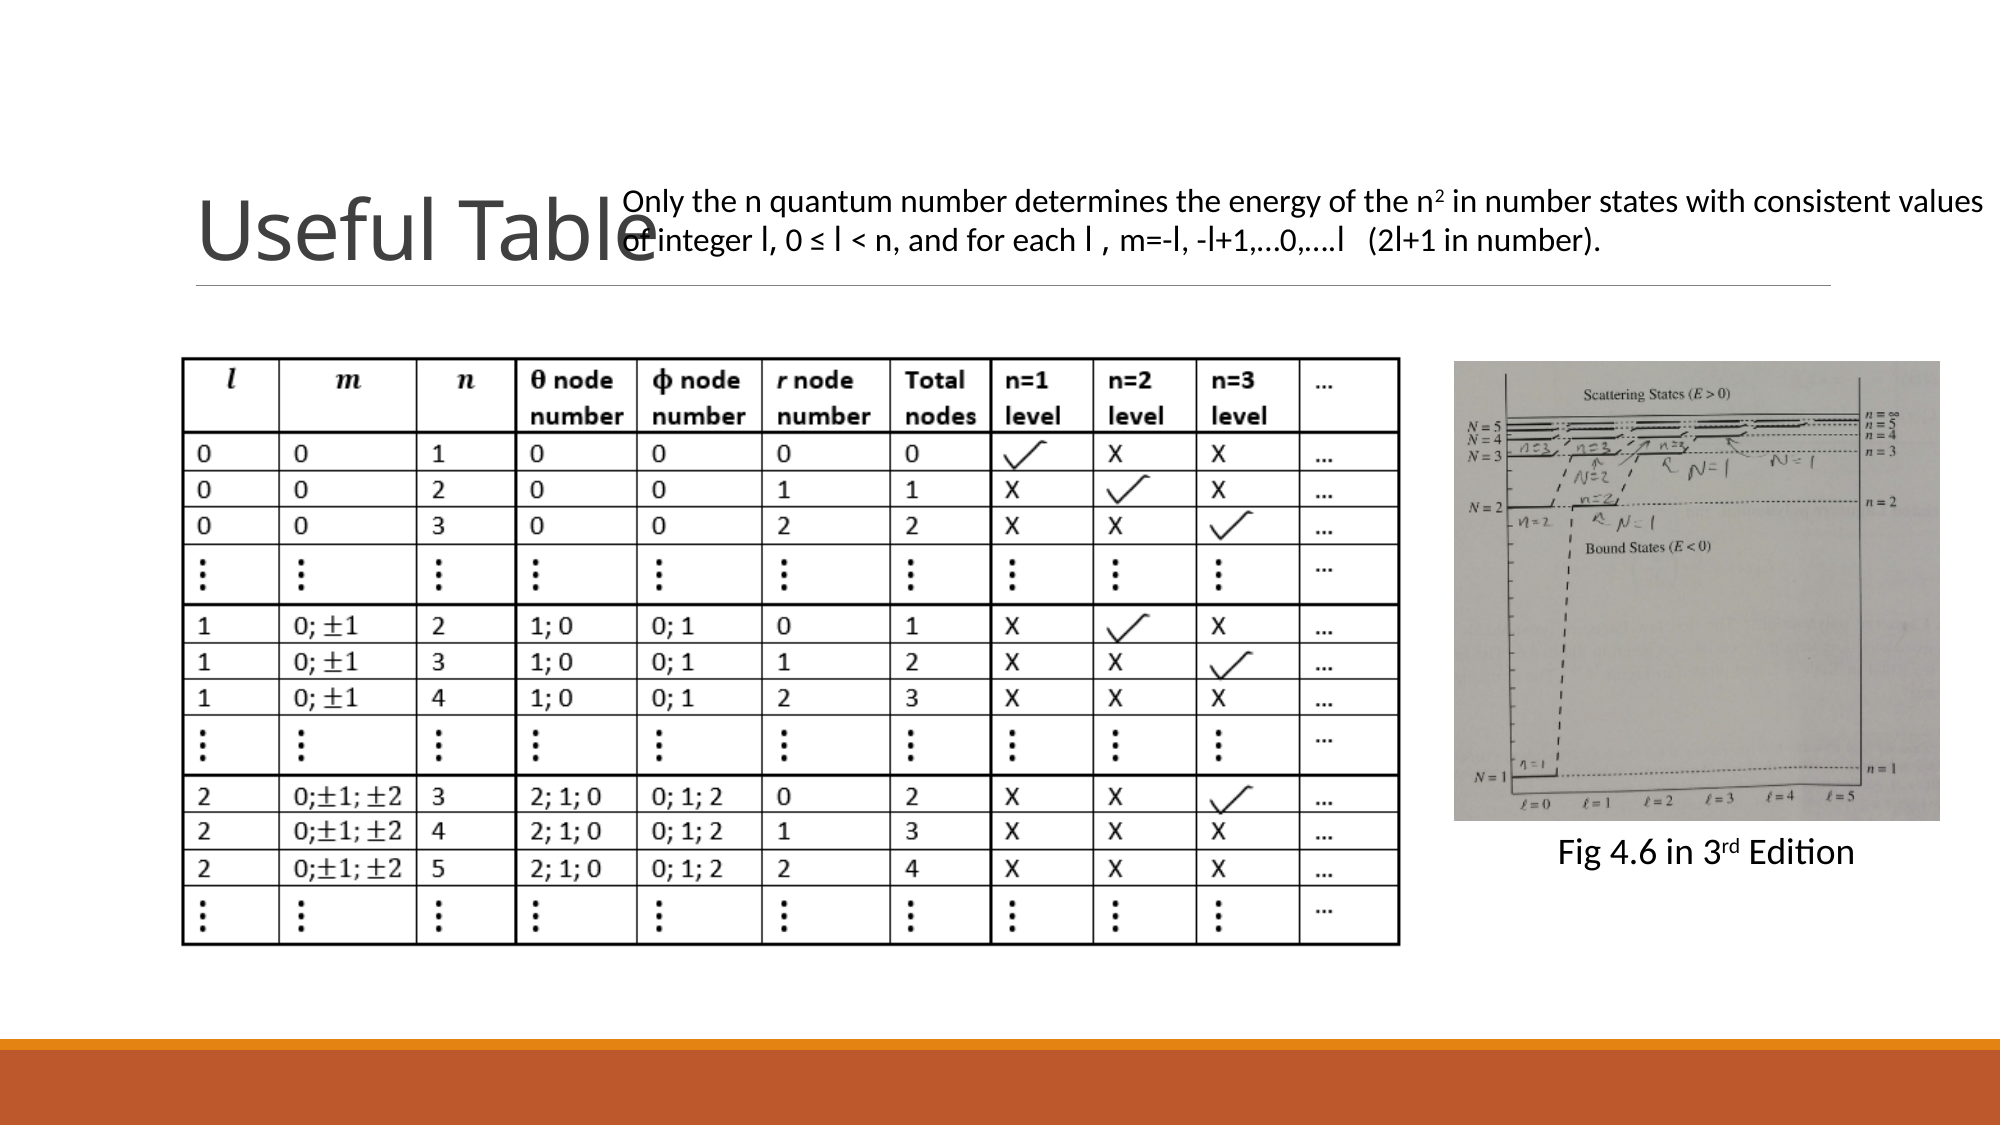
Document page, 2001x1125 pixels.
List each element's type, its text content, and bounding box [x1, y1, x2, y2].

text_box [1453, 361, 1940, 882]
picture [151, 334, 1422, 965]
text_box Only the n quantum number determines the energy of the n2 in number states with consistent values of integer l, 0 ≤ l < n, and for each l , m=-l, -l+1,…0,….l (2l+1 in number). [607, 171, 2000, 266]
title Useful Table [180, 47, 1830, 285]
